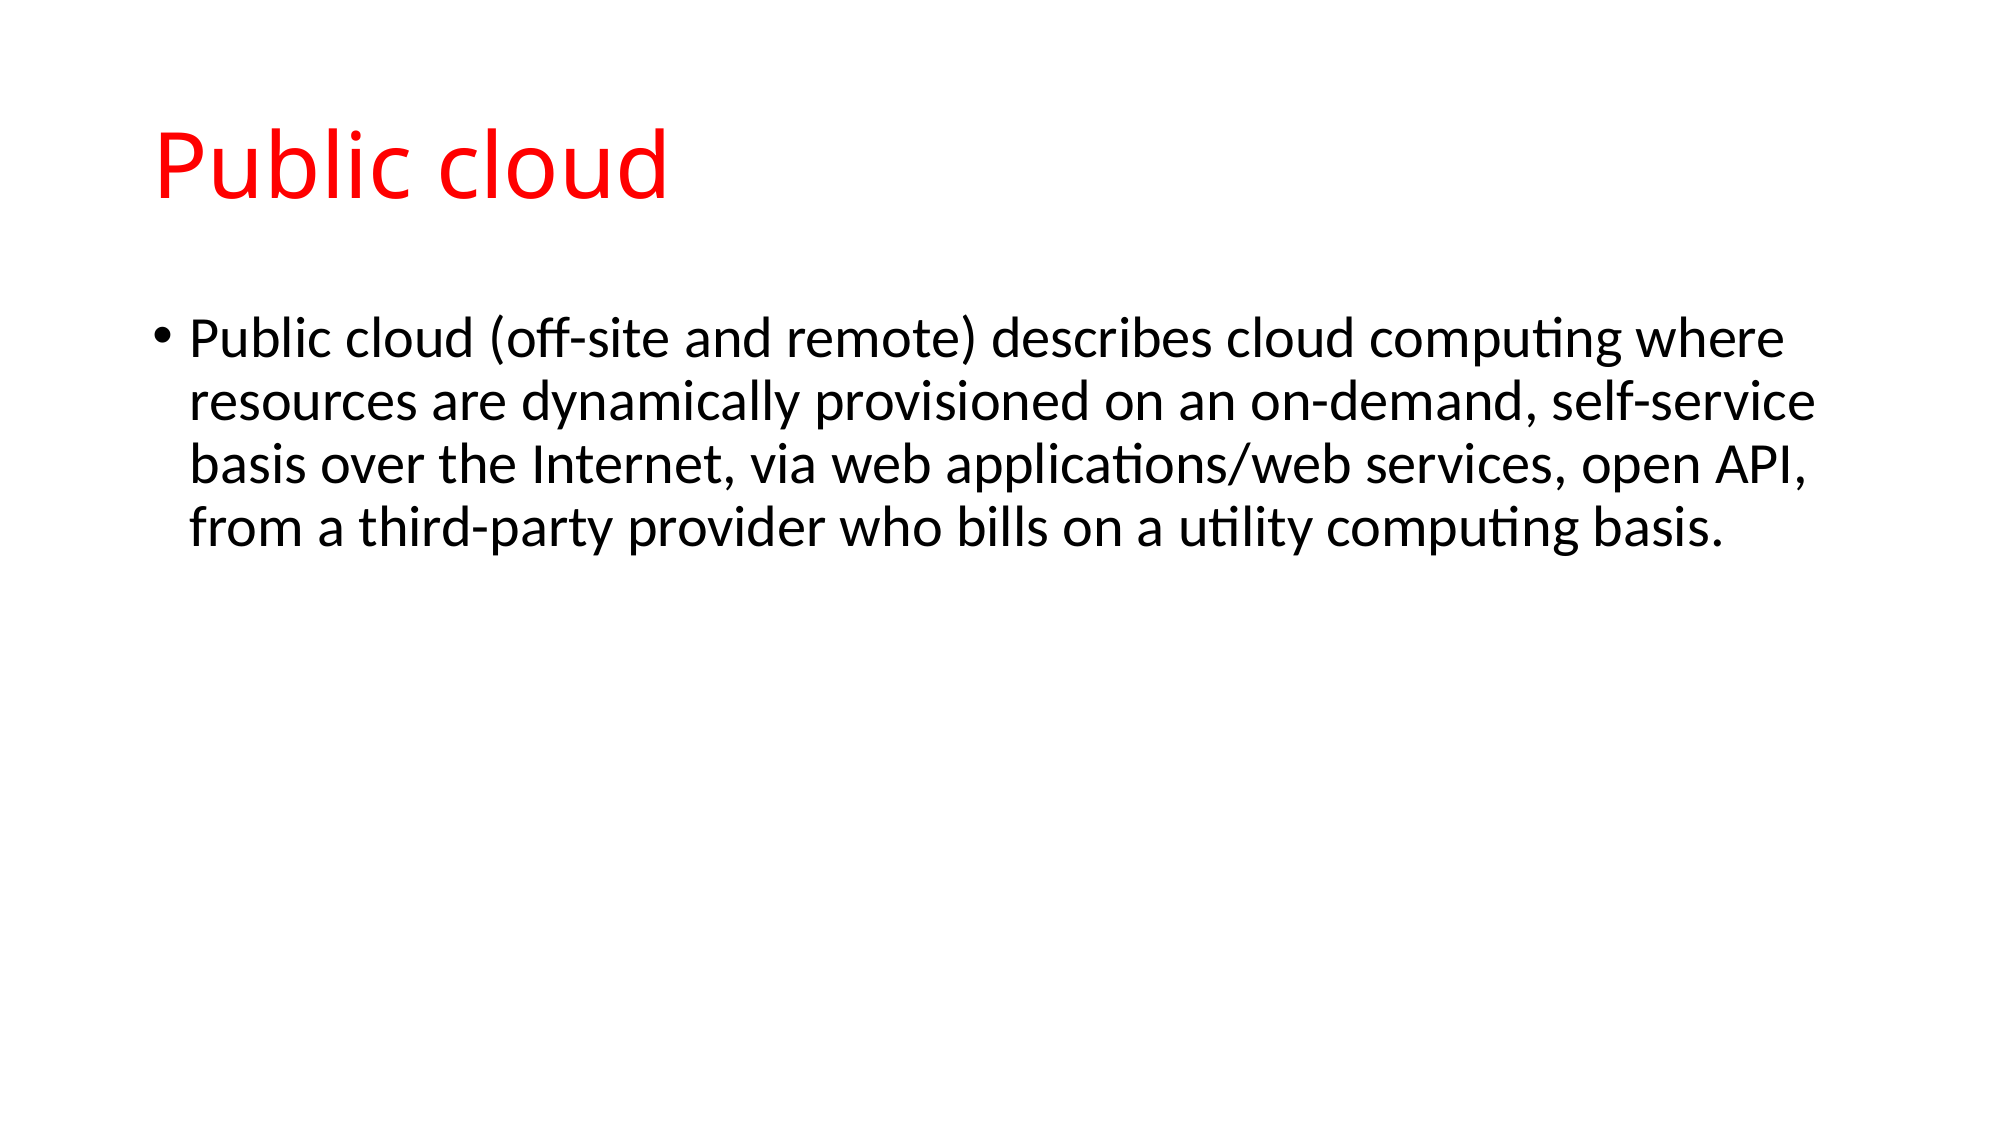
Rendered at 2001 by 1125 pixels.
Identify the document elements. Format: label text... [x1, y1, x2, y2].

title Public cloud [137, 59, 1863, 278]
list Public cloud (off-site and remote) describes cloud computing where resources are dynamically provisioned on an on-demand, self-service basis over the Internet, via web applications/web services, open API, from a third-party provider who bills on a utility computing basis. [137, 299, 1863, 1014]
